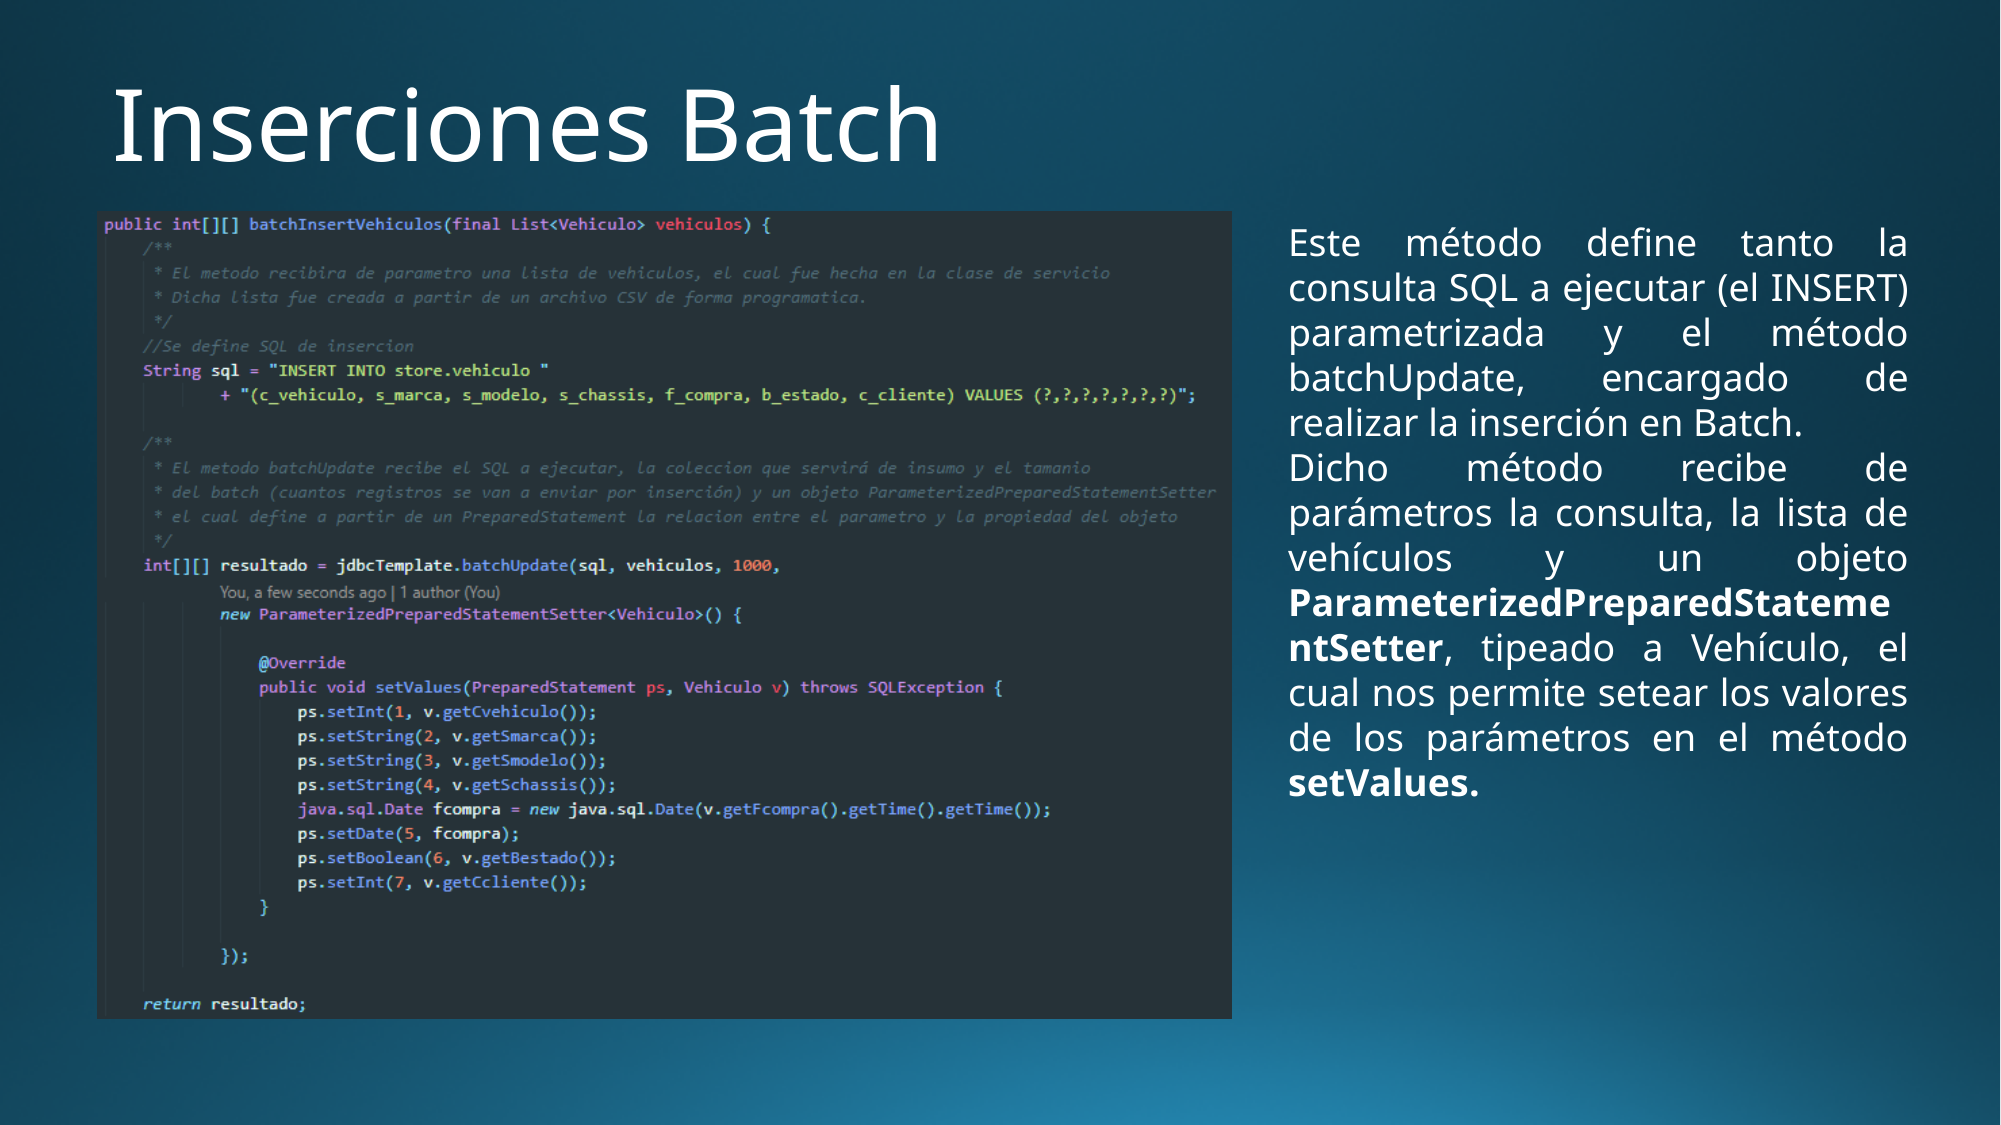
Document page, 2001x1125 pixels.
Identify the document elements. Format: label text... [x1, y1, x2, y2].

title Inserciones Batch [97, 59, 1823, 199]
picture [0, 0, 2001, 1125]
text_box Este método define tanto la consulta SQL a ejecutar (el INSERT) parametrizada y el método batchUpdate, encargado de realizar la inserción en Batch. Dicho método recibe de parámetros la consulta, la lista de vehículos y un objeto ParameterizedPreparedStatementSetter, tipeado a Vehículo, el cual nos permite setear los valores de los parámetros en el método setValues. [1273, 211, 1924, 811]
